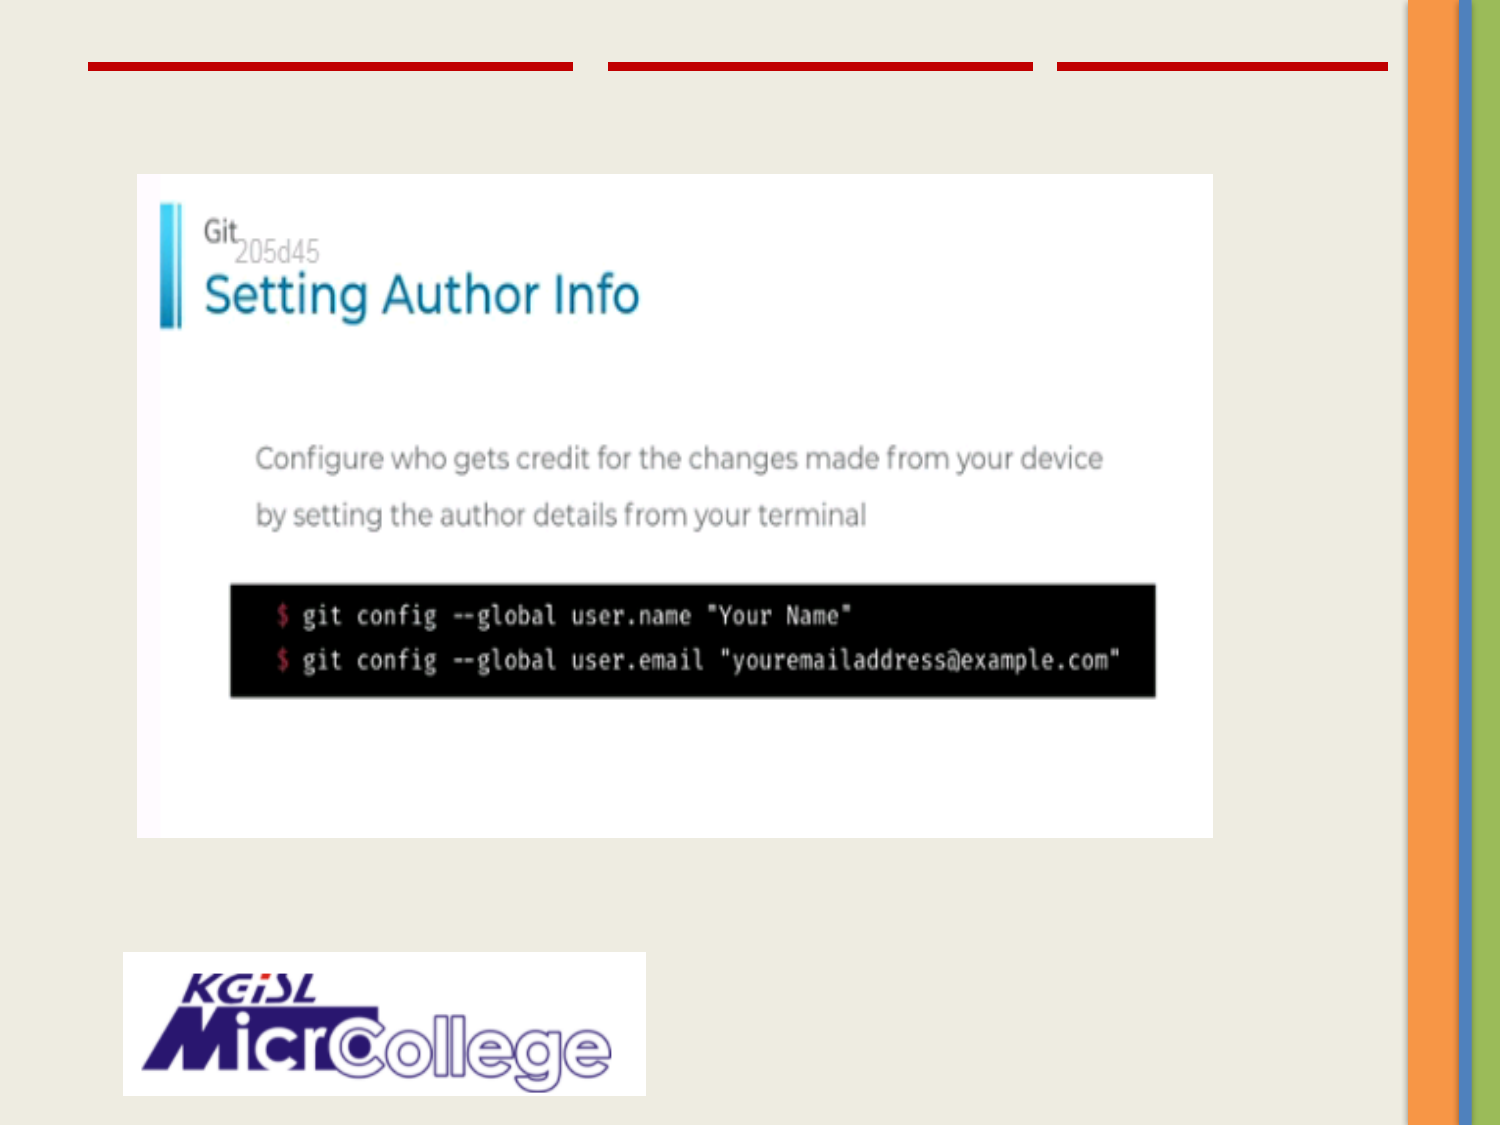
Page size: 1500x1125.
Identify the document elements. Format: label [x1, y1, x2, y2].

picture [137, 174, 1213, 838]
picture [123, 951, 647, 1097]
